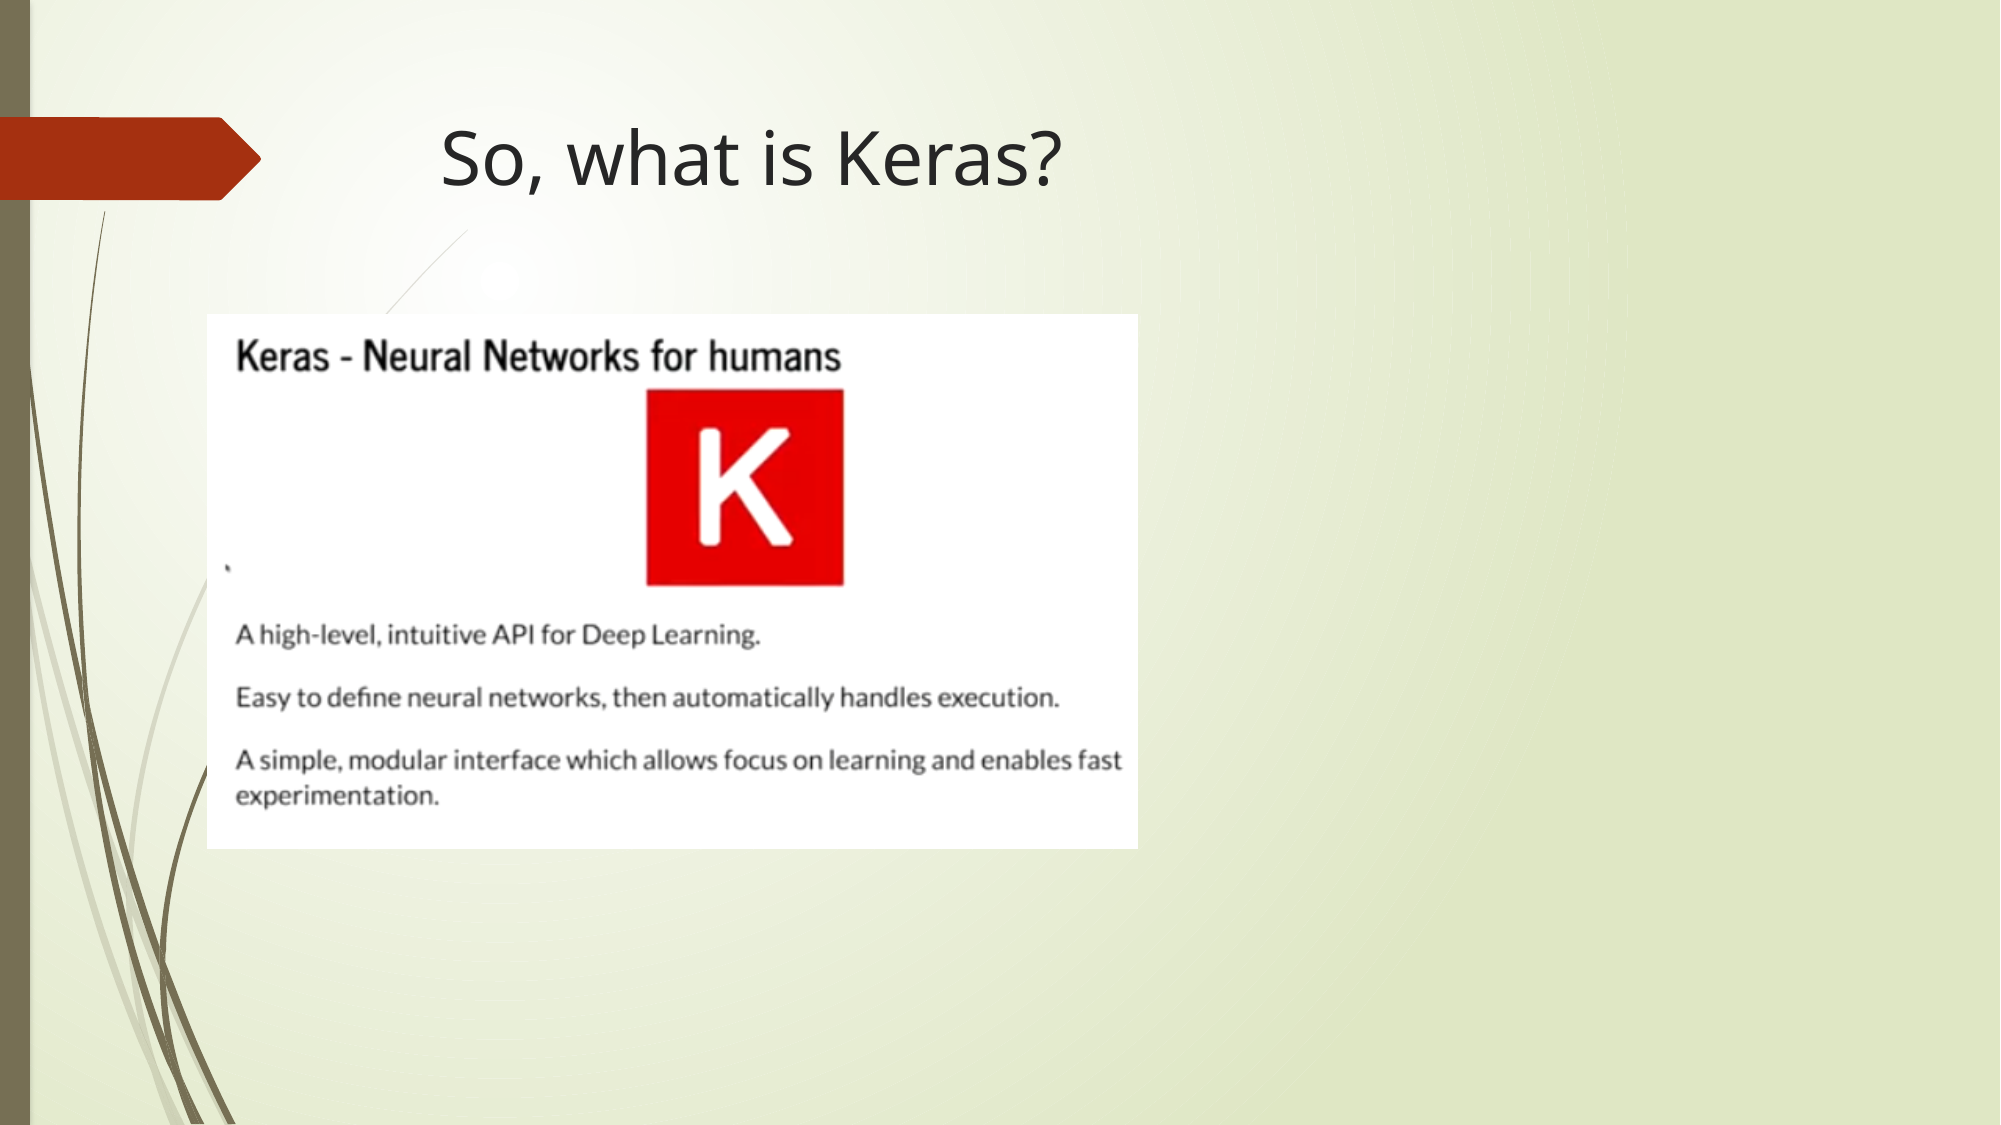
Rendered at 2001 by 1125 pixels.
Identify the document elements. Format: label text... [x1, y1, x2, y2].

title So, what is Keras? [425, 102, 1888, 313]
picture [207, 314, 1138, 850]
